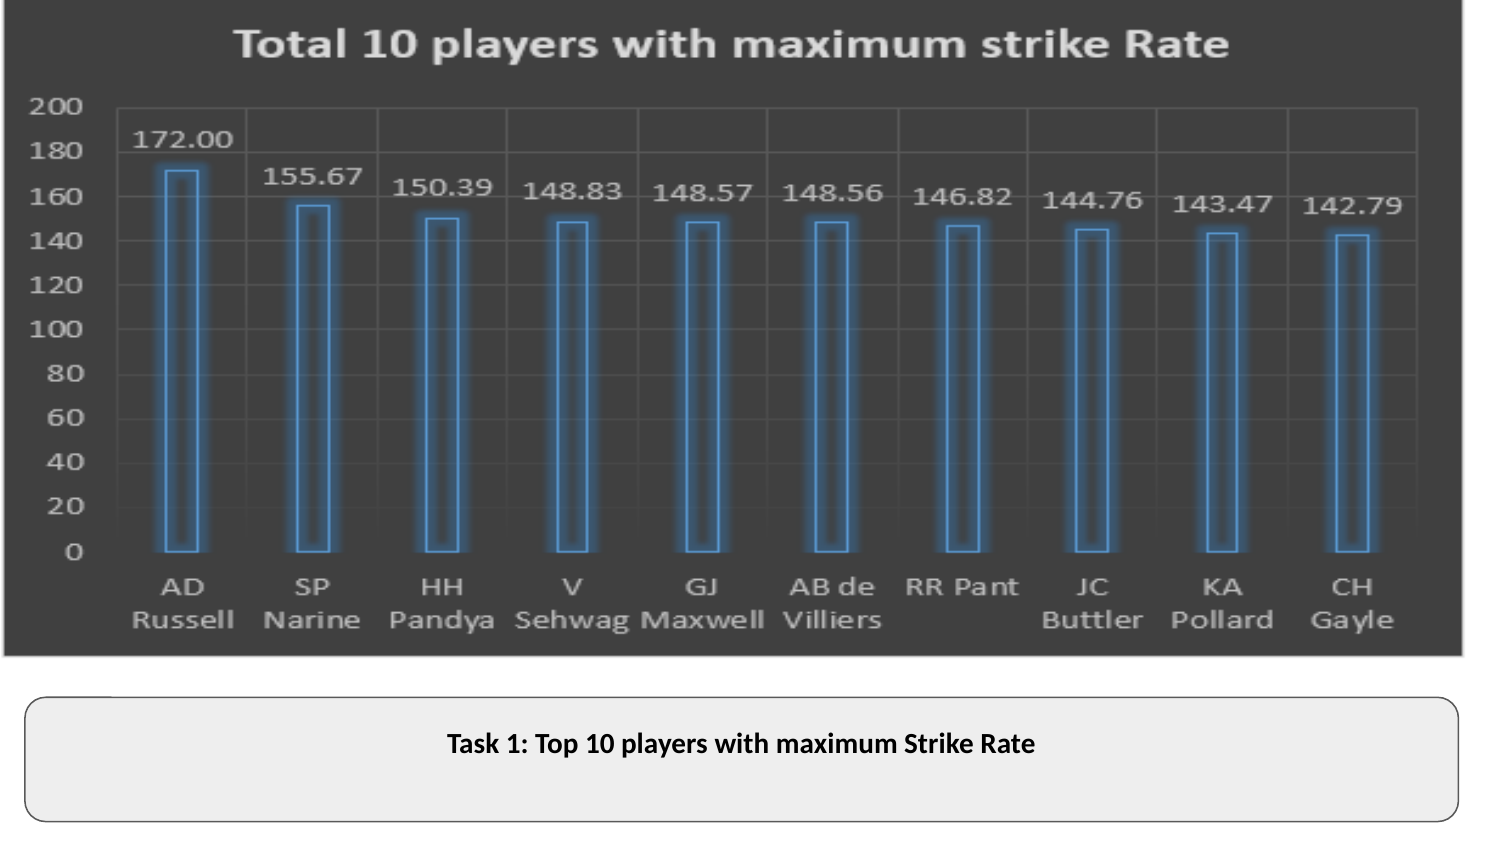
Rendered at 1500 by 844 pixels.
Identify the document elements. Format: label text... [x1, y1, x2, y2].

text_box Task 1: Top 10 players with maximum Strike Rate [24, 697, 1459, 822]
picture [0, 0, 1471, 660]
